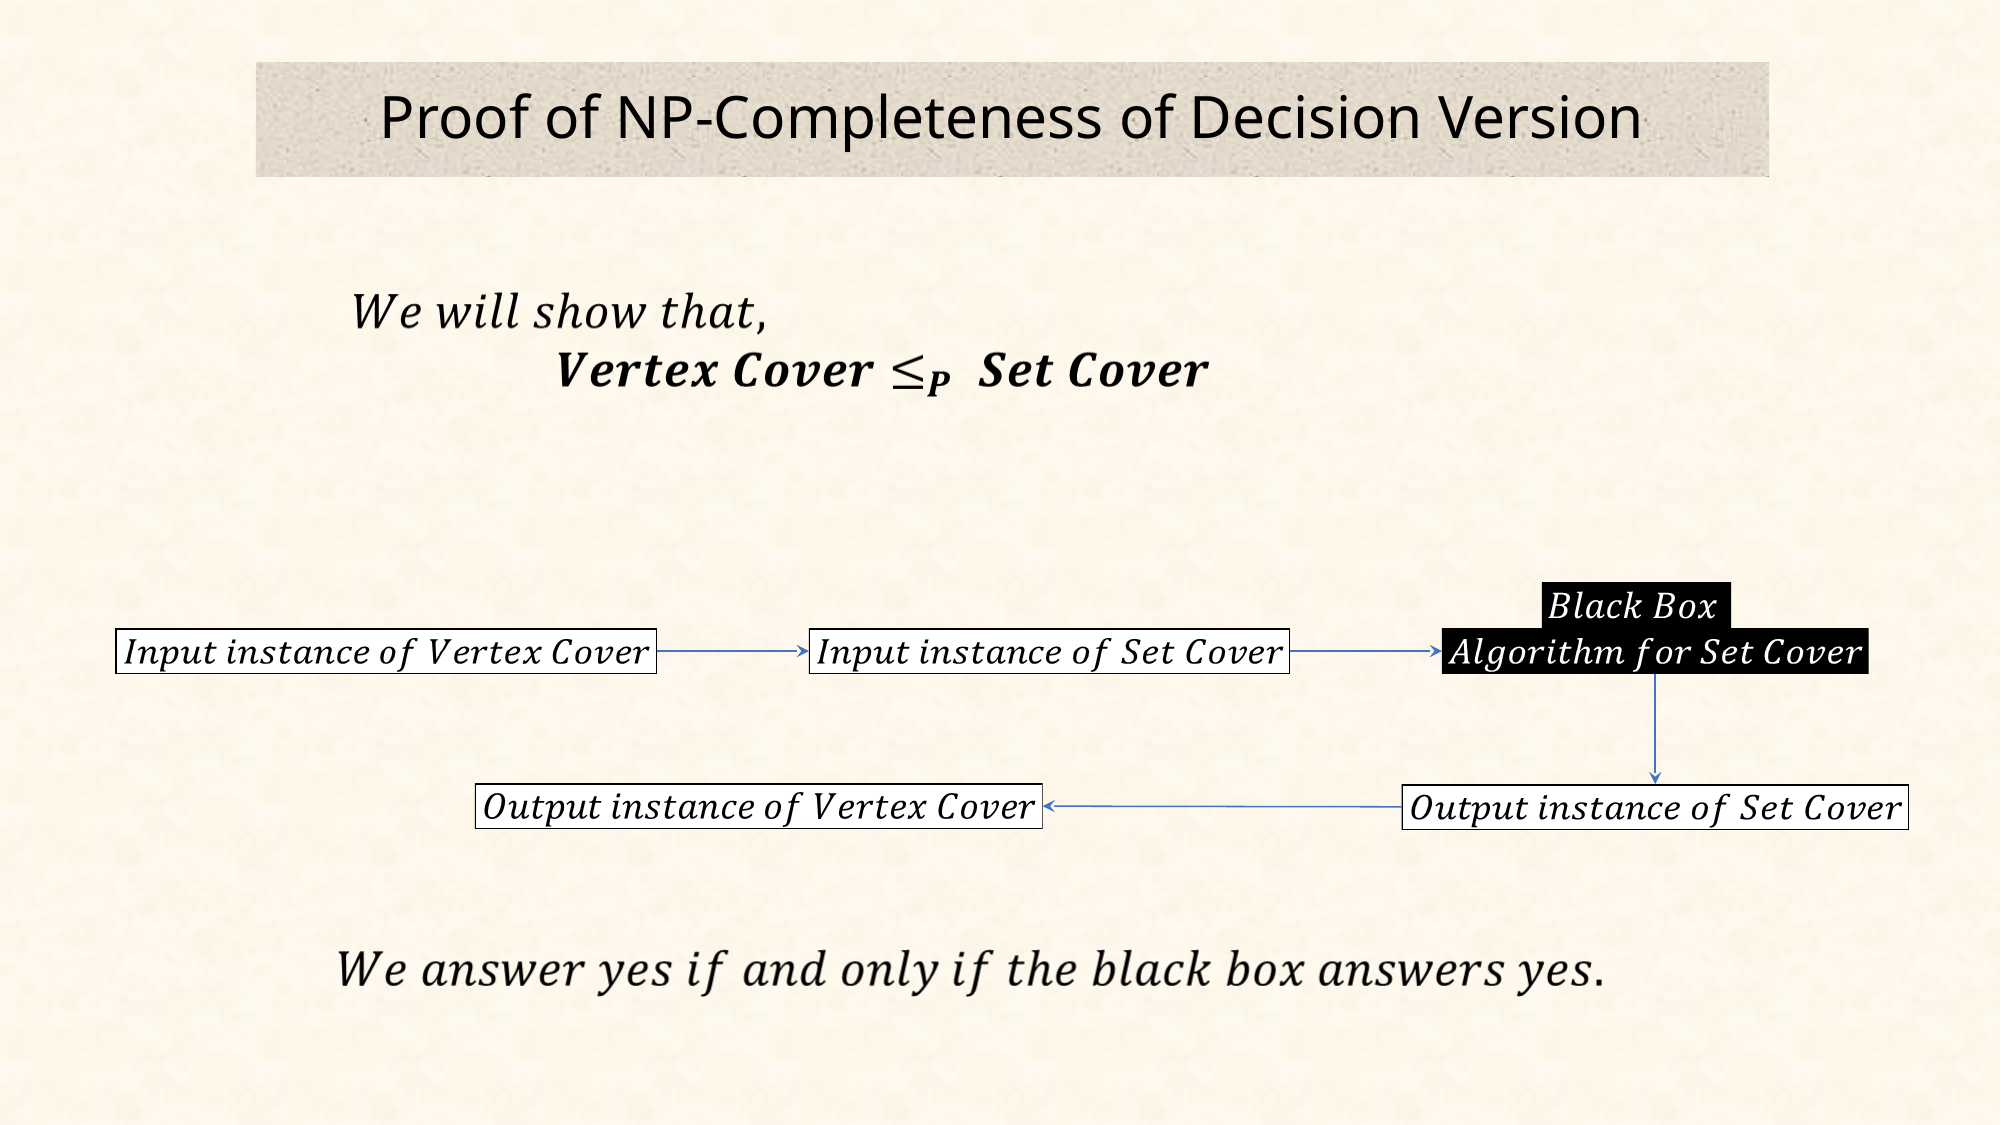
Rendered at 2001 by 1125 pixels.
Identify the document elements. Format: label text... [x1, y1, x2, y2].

title Proof of NP-Completeness of Decision Version [255, 62, 1770, 177]
text_box [1541, 582, 1732, 629]
text_box [1401, 784, 1909, 830]
text_box [171, 938, 1769, 1000]
text_box [474, 783, 1043, 829]
text_box [1441, 628, 1869, 674]
text_box [115, 628, 657, 674]
text_box [808, 628, 1291, 674]
text_box [351, 278, 1290, 400]
